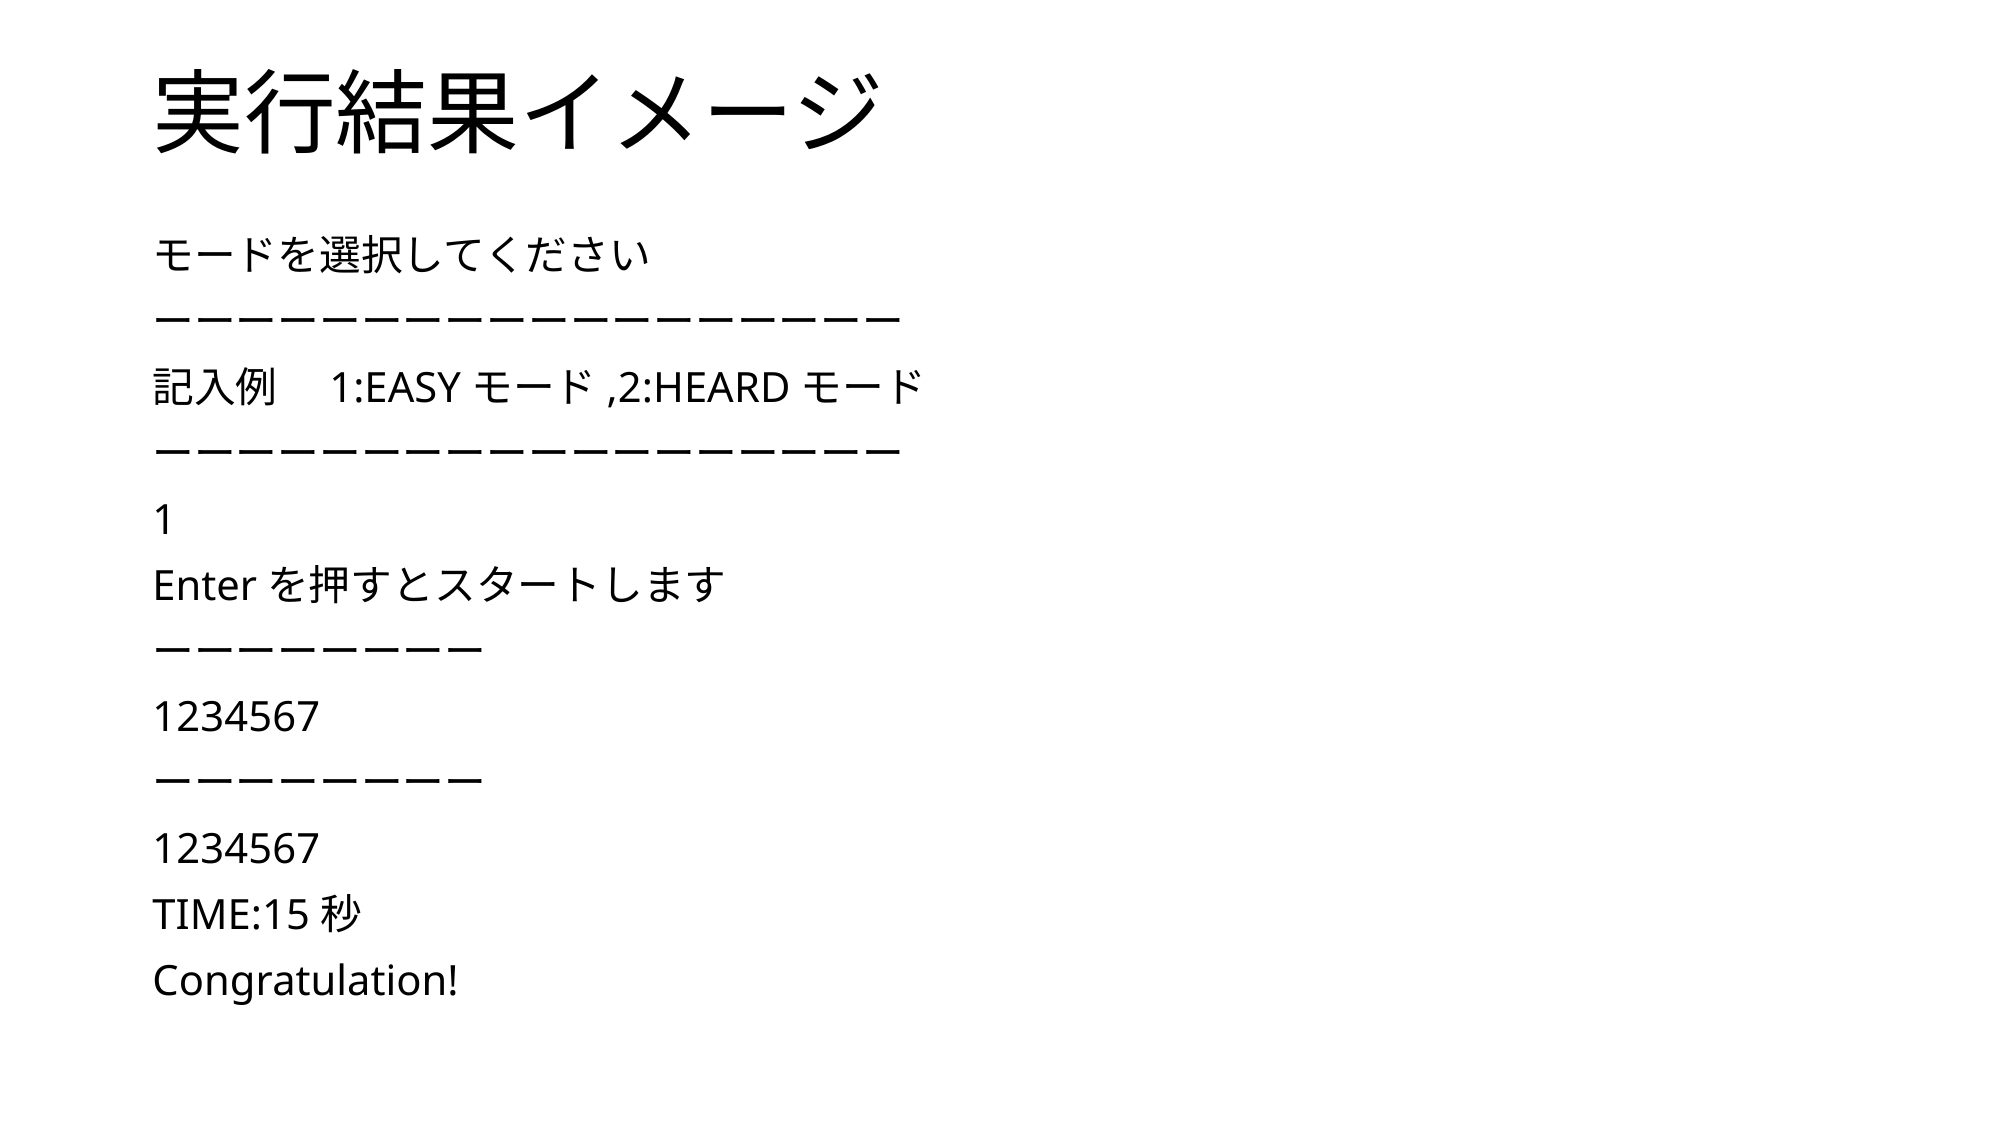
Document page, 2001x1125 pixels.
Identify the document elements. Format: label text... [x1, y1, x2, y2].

title 実行結果イメージ [137, 59, 1863, 175]
list モードを選択してください ーーーーーーーーーーーーーーーーーー 記入例 1:EASYモード,2:HEARDモード ーーーーーーーーーーーーーーーーーー 1 Enterを押すとスタートします ーーーーーーーー 1234567 ーーーーーーーー 1234567 TIME:15秒 Congratulation! [137, 227, 1863, 1048]
